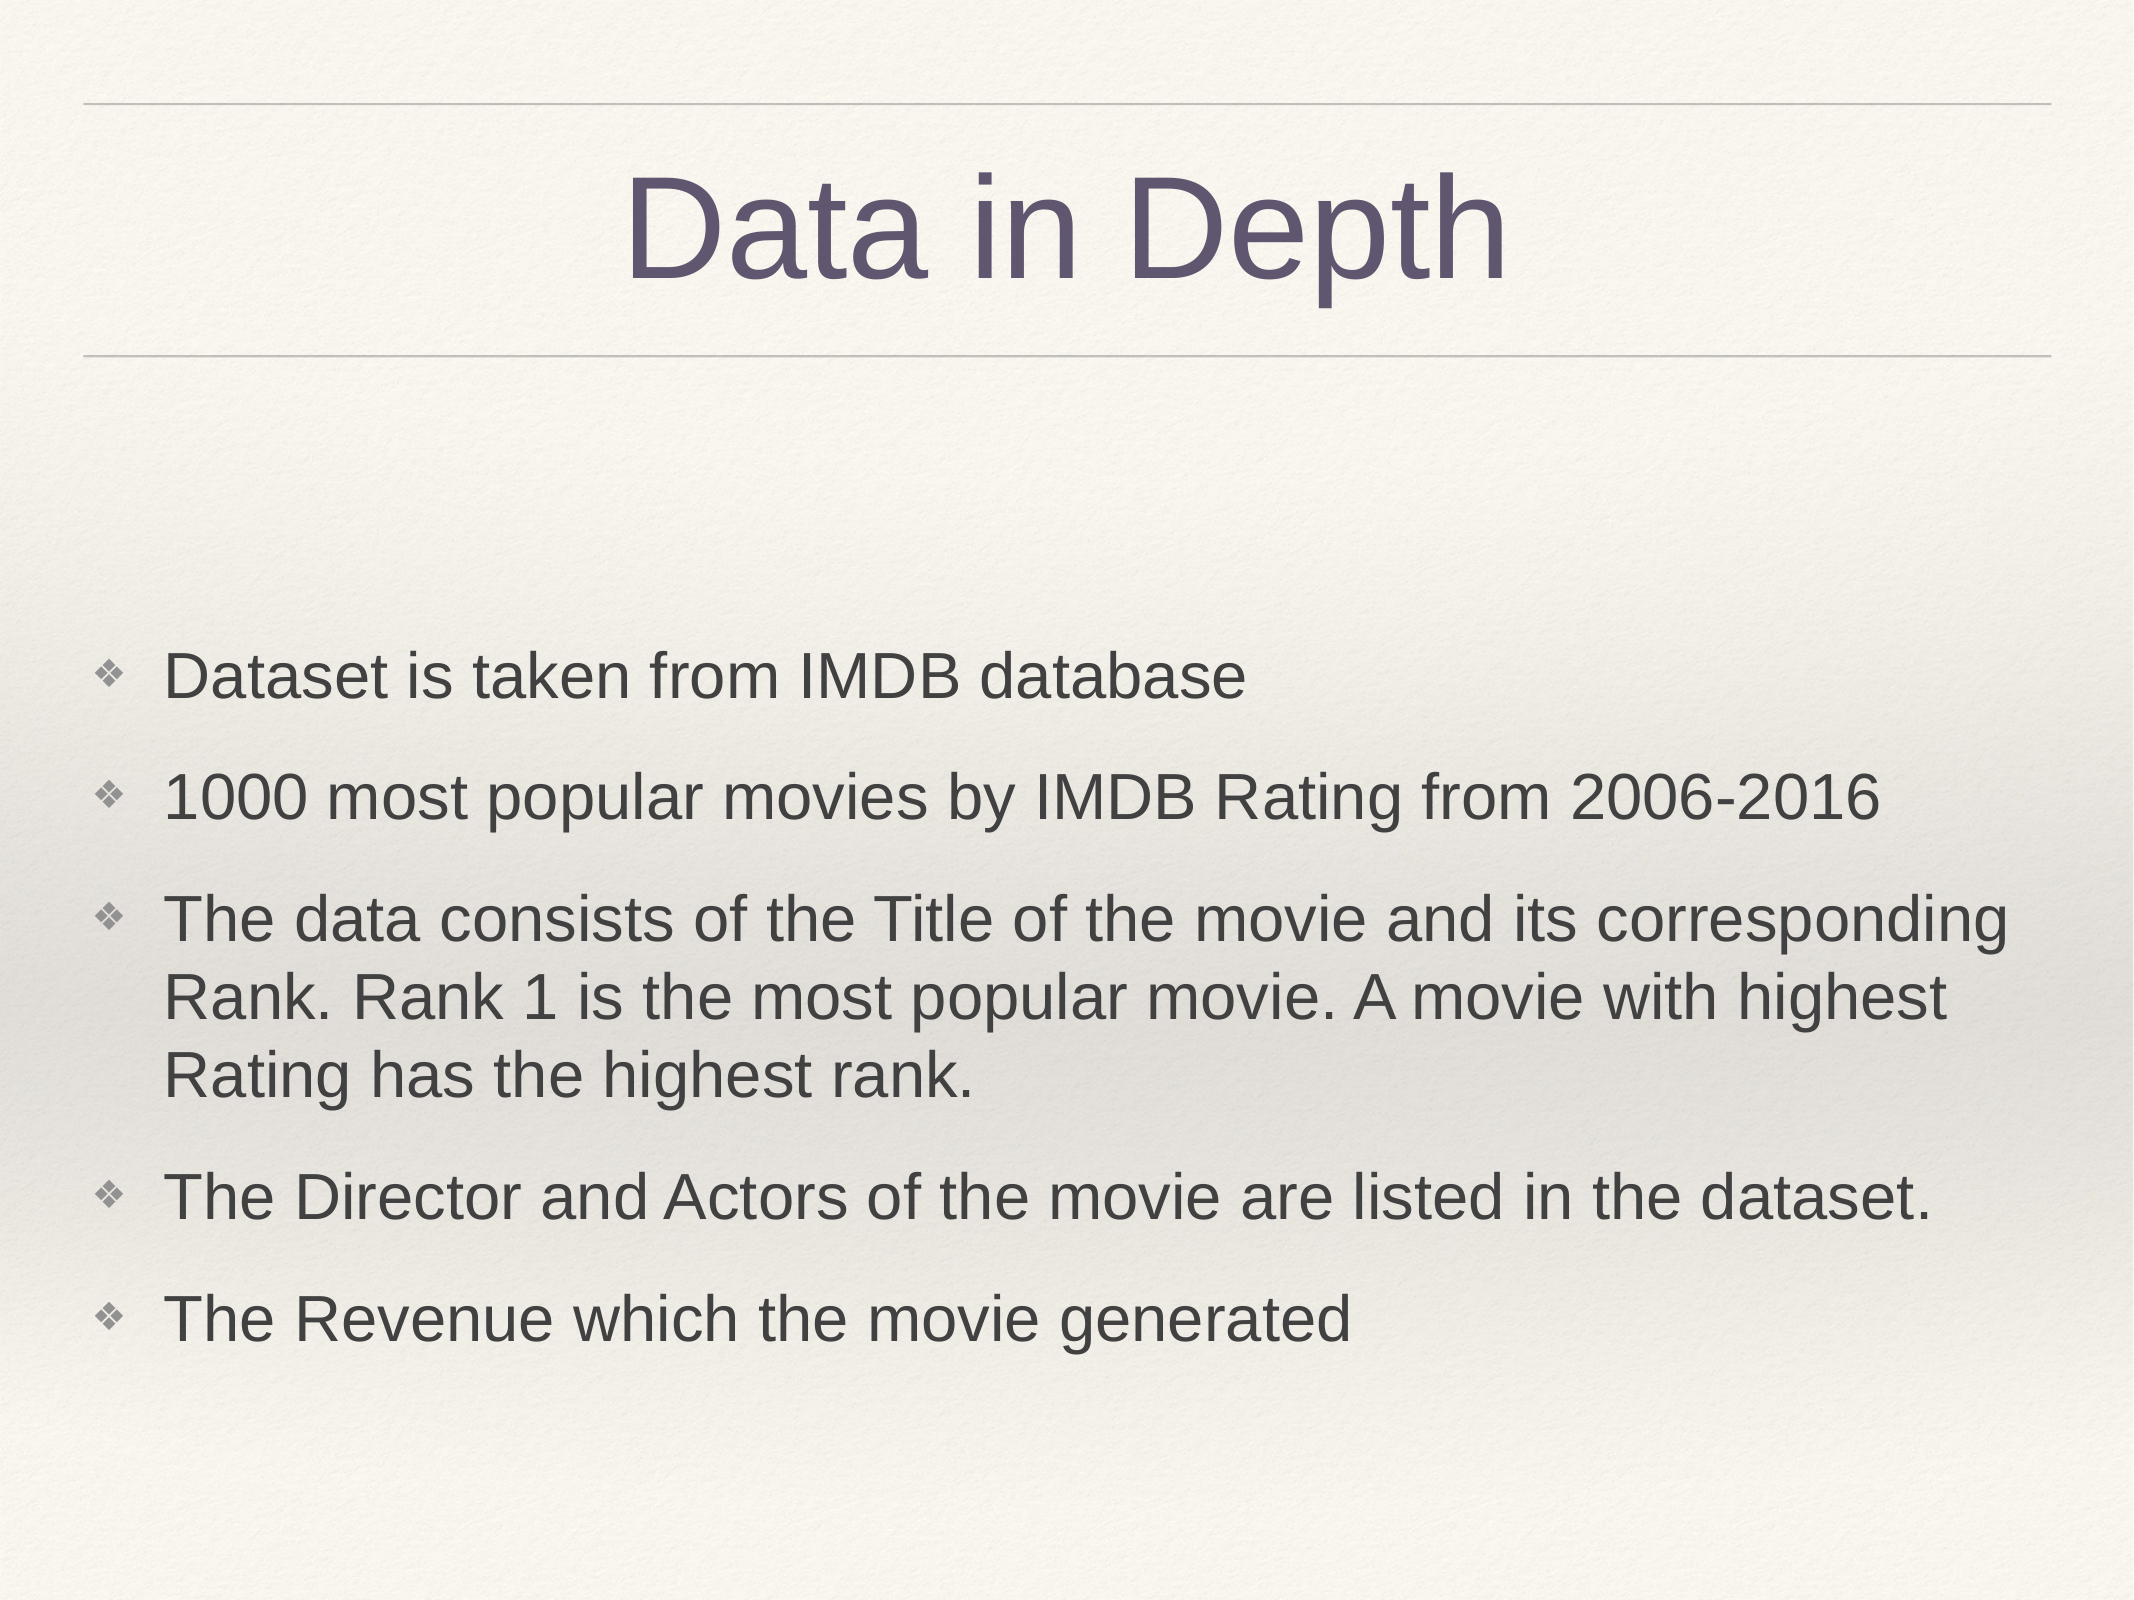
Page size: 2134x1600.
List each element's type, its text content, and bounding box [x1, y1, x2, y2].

title Data in Depth [82, 130, 2051, 332]
picture [0, 0, 2134, 1600]
list Dataset is taken from IMDB database 1000 most popular movies by IMDB Rating from 2006-2016 The data consists of the Title of the movie and its corresponding Rank. Rank 1 is the most popular movie. A movie with highest Rating has the highest rank. The Director and Actors of the movie are listed in the dataset. The Revenue which the movie generated [82, 380, 2051, 1382]
